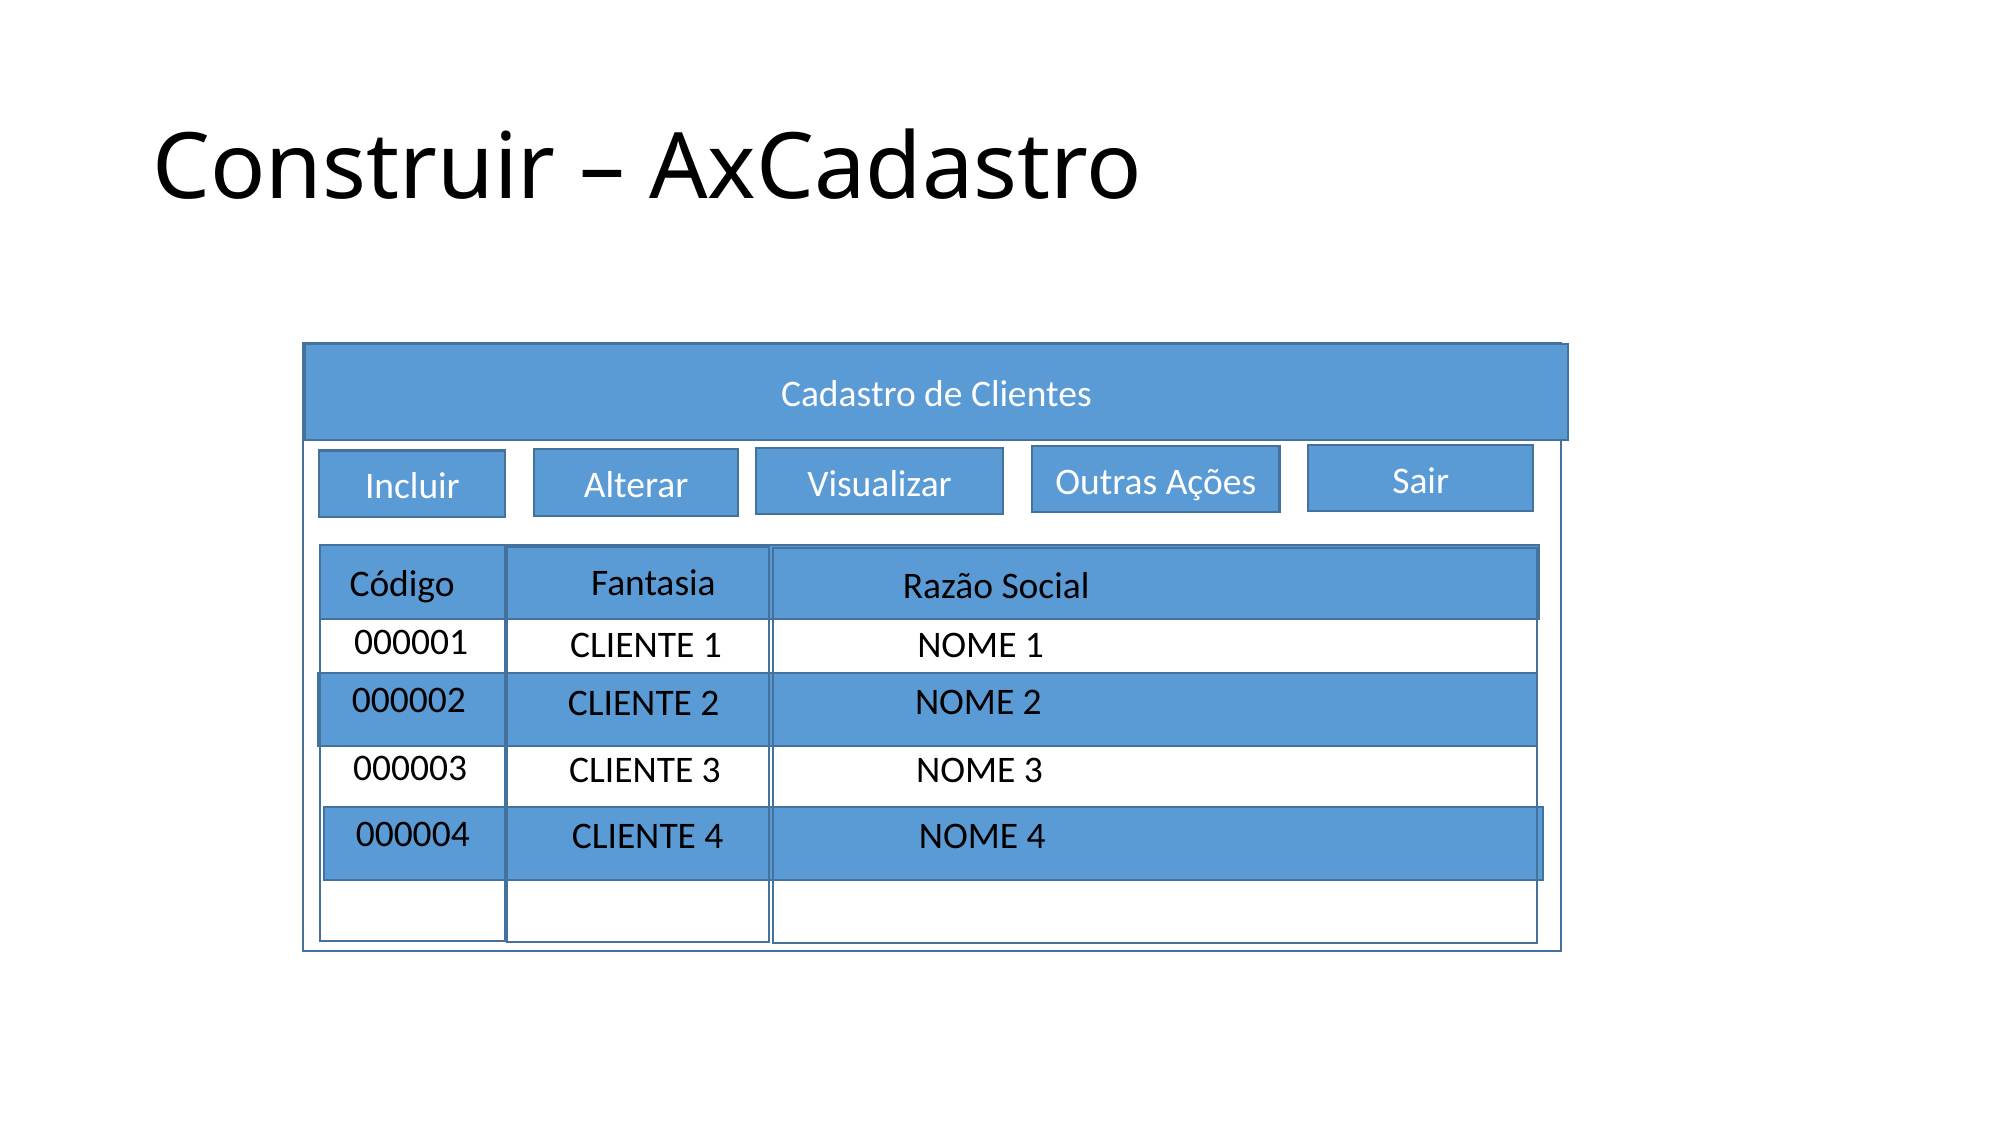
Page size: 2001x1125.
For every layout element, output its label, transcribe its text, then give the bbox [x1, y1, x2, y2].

text_box [1538, 806, 1544, 881]
text_box CLIENTE 4 [557, 803, 739, 864]
text_box CLIENTE 3 [554, 738, 736, 798]
text_box NOME 4 [904, 803, 1061, 864]
title Construir – AxCadastro [137, 59, 1863, 278]
text_box Visualizar [755, 447, 1004, 515]
text_box [772, 547, 1538, 944]
text_box Incluir [318, 449, 506, 518]
text_box CLIENTE 2 [553, 670, 735, 731]
text_box [506, 544, 1540, 620]
text_box 000002 [337, 667, 481, 728]
text_box Cadastro de Clientes [304, 343, 1569, 441]
text_box NOME 1 [902, 612, 1059, 673]
text_box NOME 2 [900, 669, 1057, 730]
text_box CLIENTE 1 [555, 612, 737, 673]
text_box 000004 [341, 801, 485, 861]
text_box [319, 544, 506, 942]
text_box Outras Ações [1031, 445, 1281, 513]
text_box Alterar [533, 448, 739, 517]
text_box NOME 3 [901, 737, 1058, 798]
text_box Sair [1307, 444, 1534, 512]
text_box 000001 [339, 610, 484, 670]
text_box 000003 [338, 735, 482, 795]
text_box [302, 342, 1562, 952]
text_box [506, 546, 770, 943]
